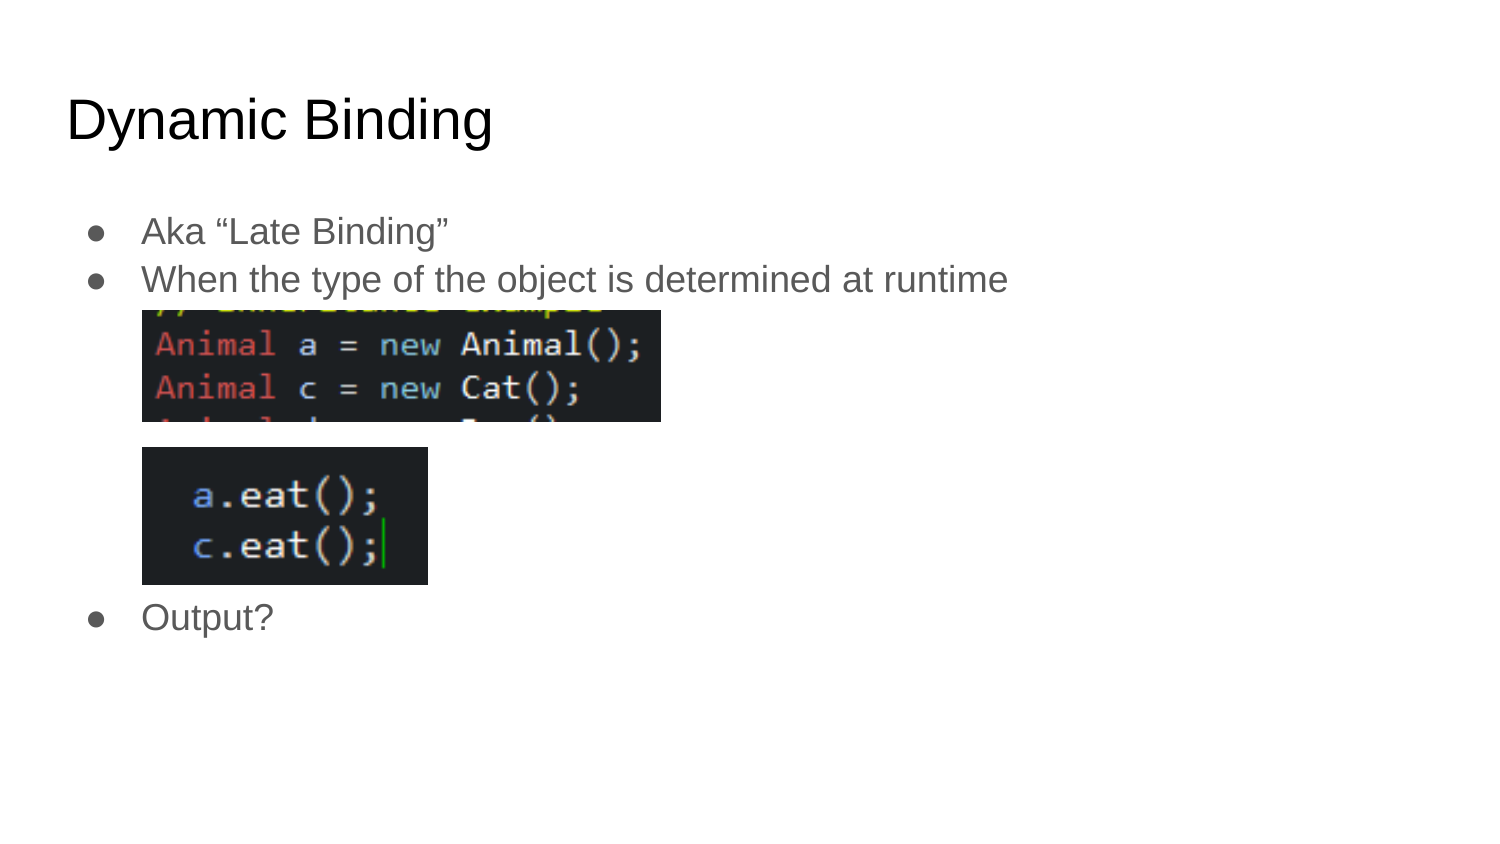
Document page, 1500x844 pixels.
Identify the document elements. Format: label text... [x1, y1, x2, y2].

title Dynamic Binding [51, 72, 1449, 167]
picture [142, 310, 661, 423]
picture [142, 446, 428, 585]
list Aka “Late Binding” When the type of the object is determined at runtime Output? [51, 189, 1449, 750]
